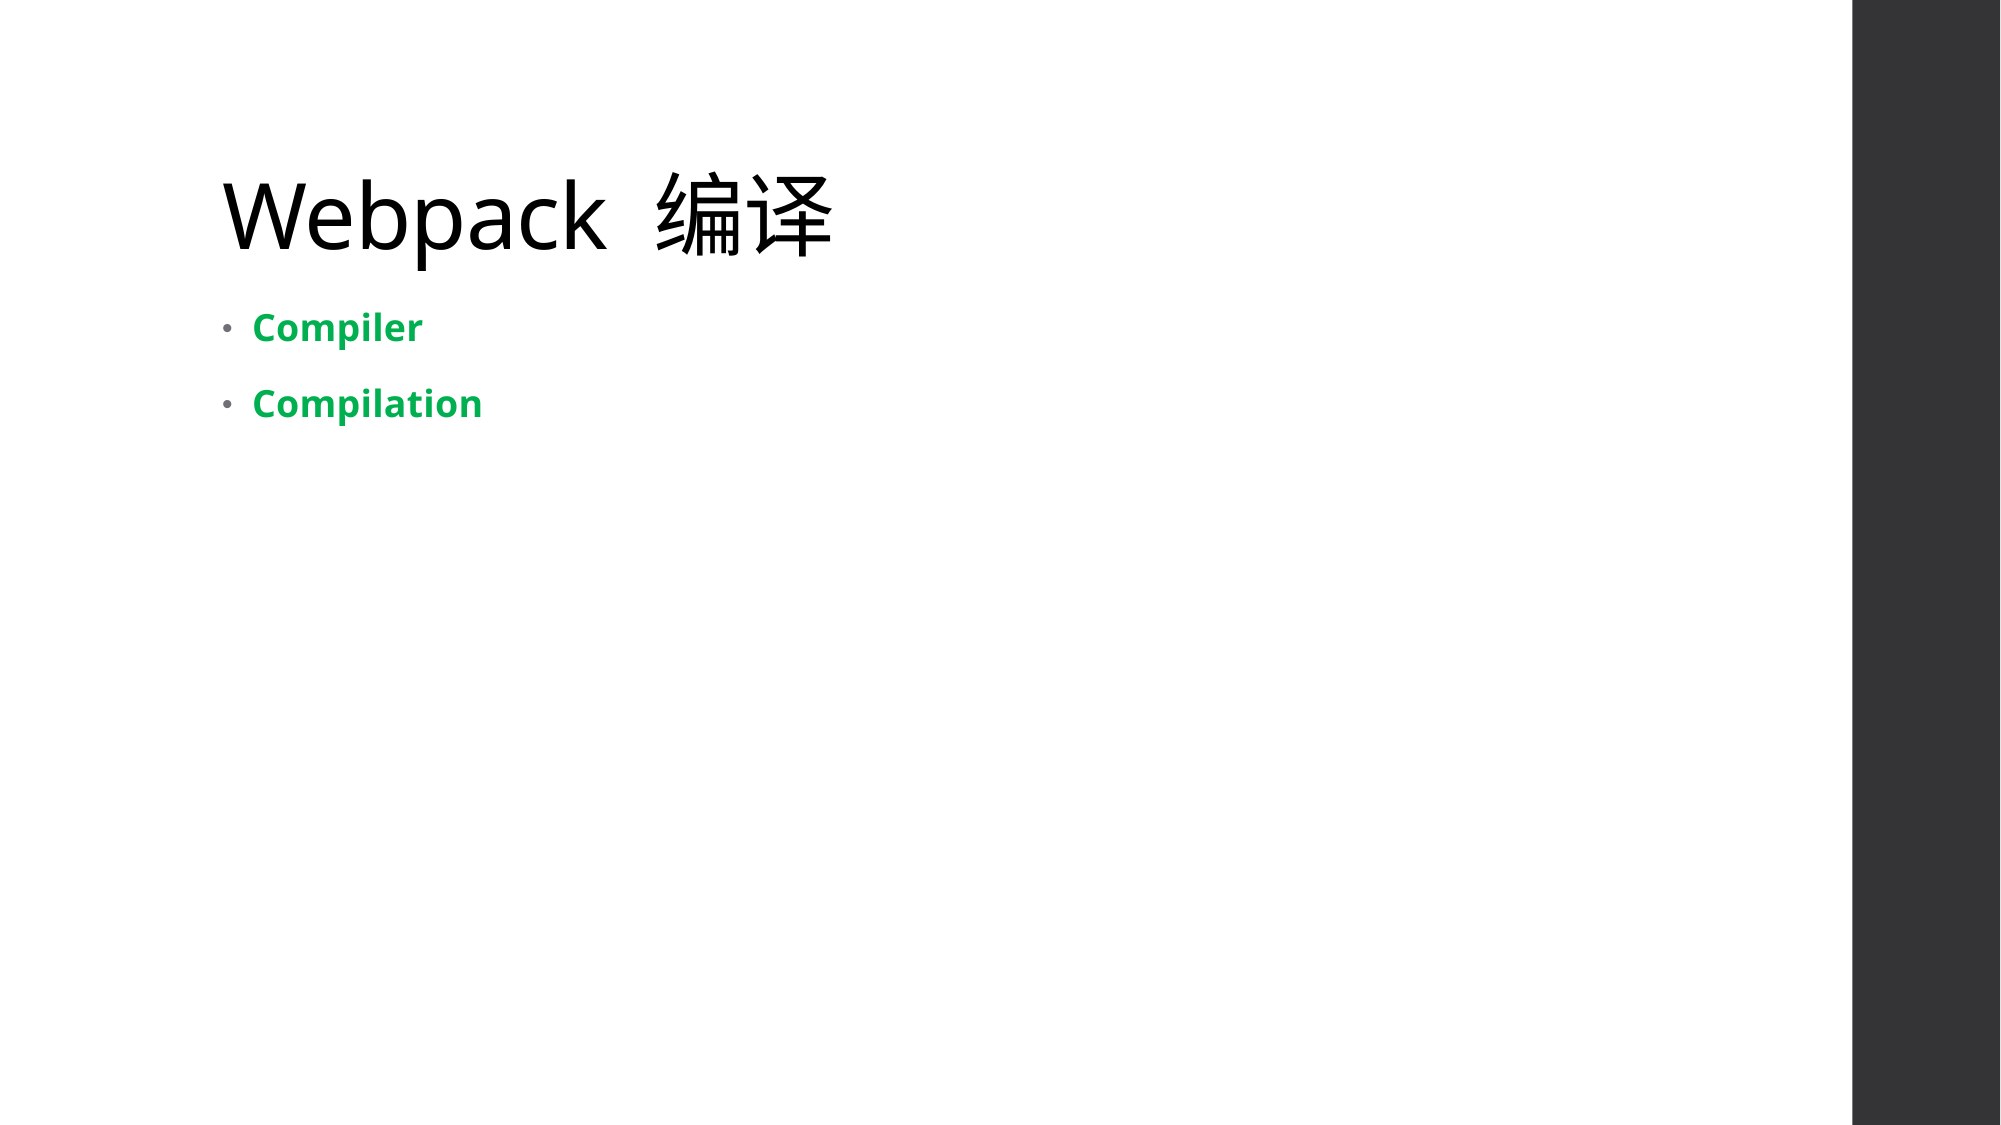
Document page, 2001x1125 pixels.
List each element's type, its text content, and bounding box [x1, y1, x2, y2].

list Compiler Compilation [206, 299, 1617, 444]
title Webpack 编译 [206, 60, 1797, 278]
